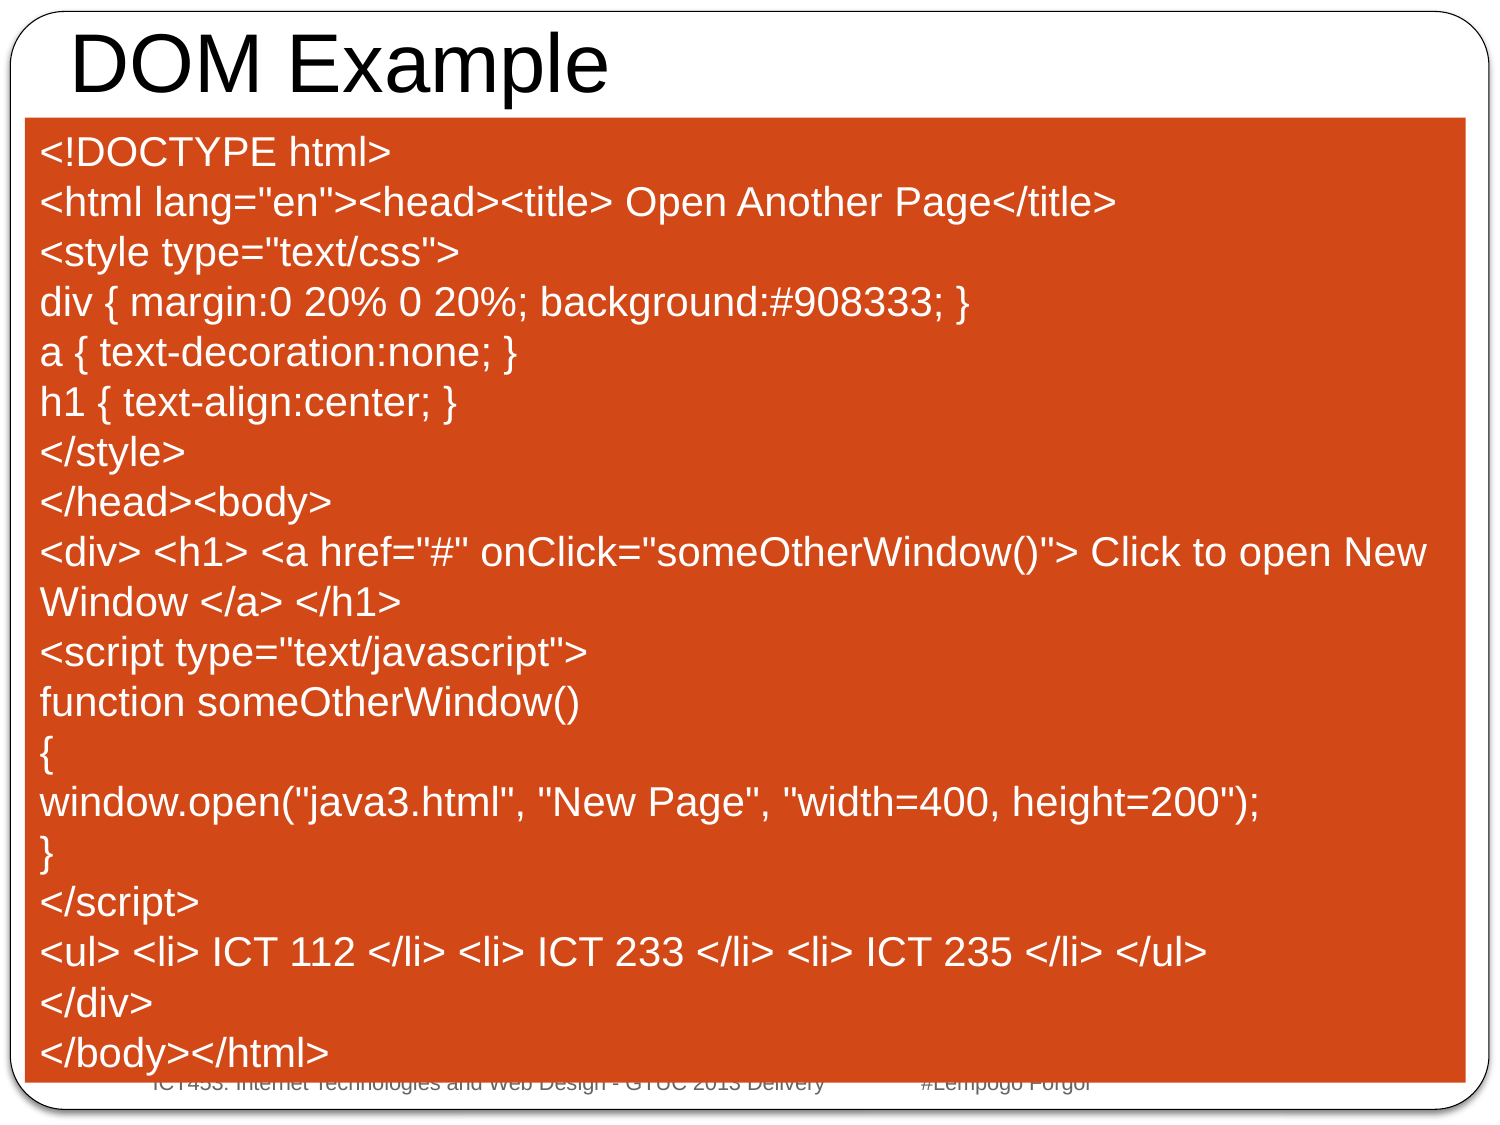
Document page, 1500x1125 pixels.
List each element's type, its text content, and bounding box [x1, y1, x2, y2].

text_box <!DOCTYPE html> <html lang="en"><head><title> Open Another Page</title> <style type="text/css"> div { margin:0 20% 0 20%; background:#908333; } a { text-decoration:none; } h1 { text-align:center; } </style> </head><body> <div> <h1> <a href="#" onClick="someOtherWindow()"> Click to open New Window </a> </h1> <script type="text/javascript"> function someOtherWindow() { window.open("java3.html", "New Page", "width=400, height=200"); } </script> <ul> <li> ICT 112 </li> <li> ICT 233 </li> <li> ICT 235 </li> </ul> </div> </body></html> [24, 117, 1466, 1083]
text_box DOM Example [55, 1, 1436, 117]
footer ICT453: Internet Technologies and Web Design - GTUC 2013 Delivery #Lempogo Forgor [137, 1083, 1416, 1125]
